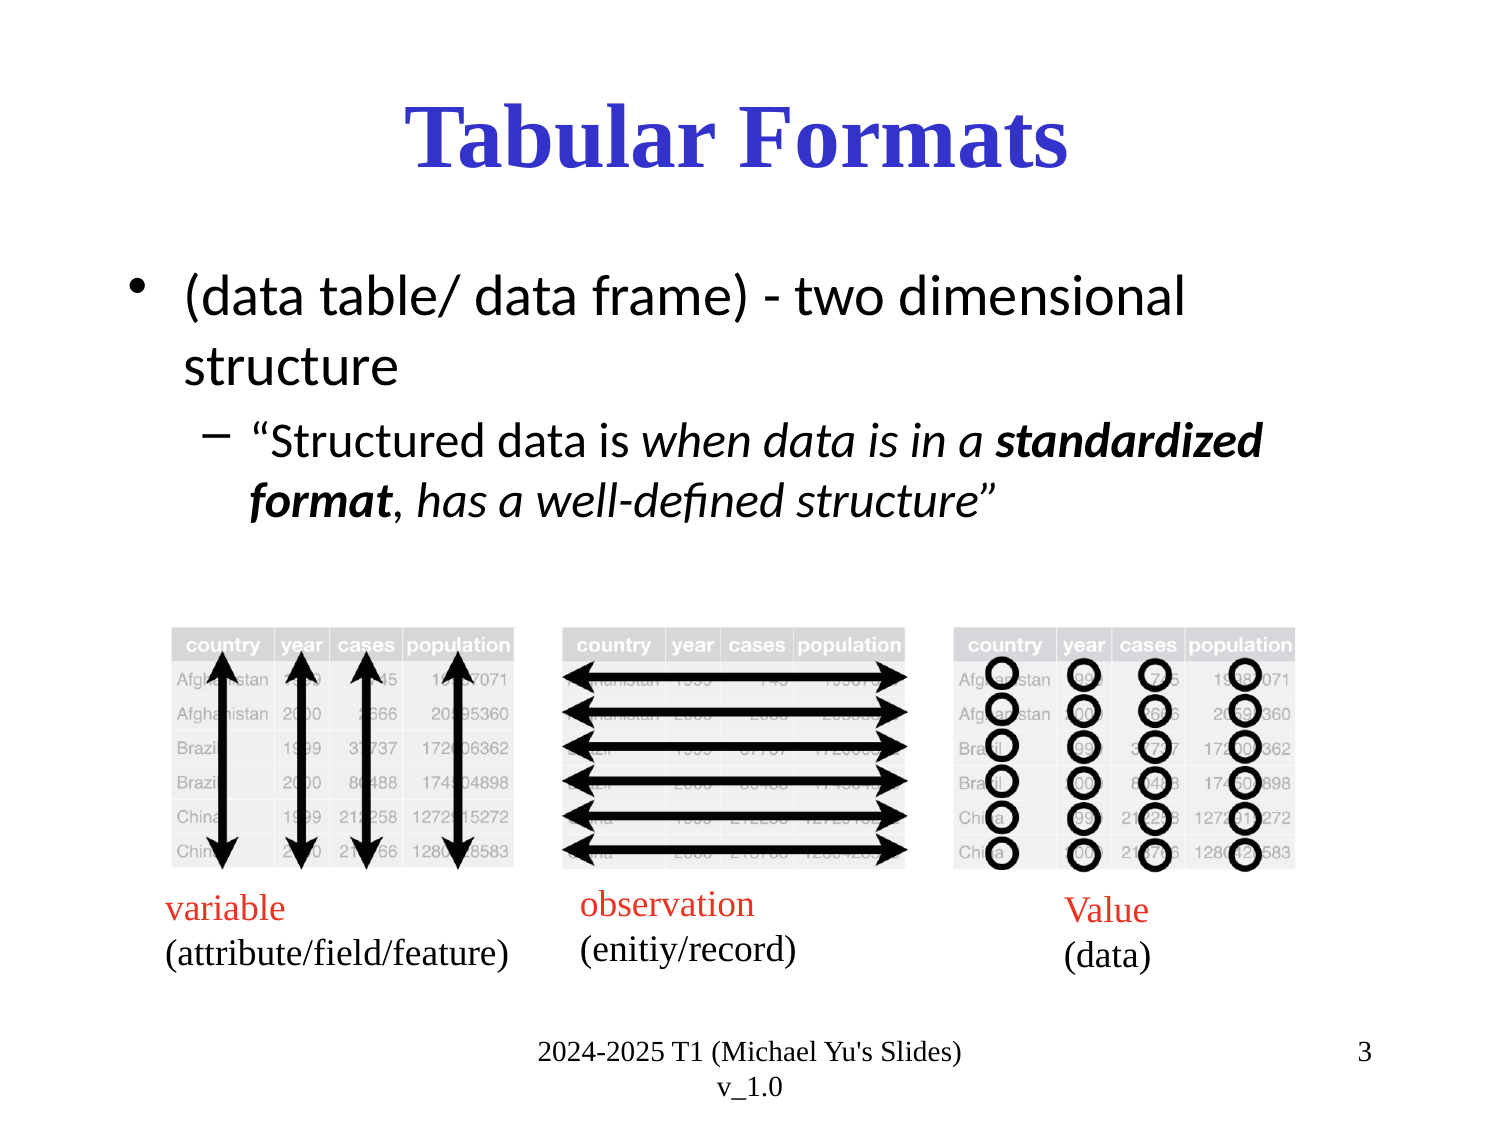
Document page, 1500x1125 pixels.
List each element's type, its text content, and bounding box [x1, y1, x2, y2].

list (data table/ data frame) - two dimensional structure “Structured data is when data is in a standardized format, has a well-defined structure” [112, 249, 1388, 1000]
footer 2024-2025 T1 (Michael Yu's Slides) v_1.0 [512, 1024, 988, 1101]
slide_number 3 [1074, 1024, 1388, 1101]
title Tabular Formats [99, 37, 1376, 226]
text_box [149, 620, 1296, 985]
